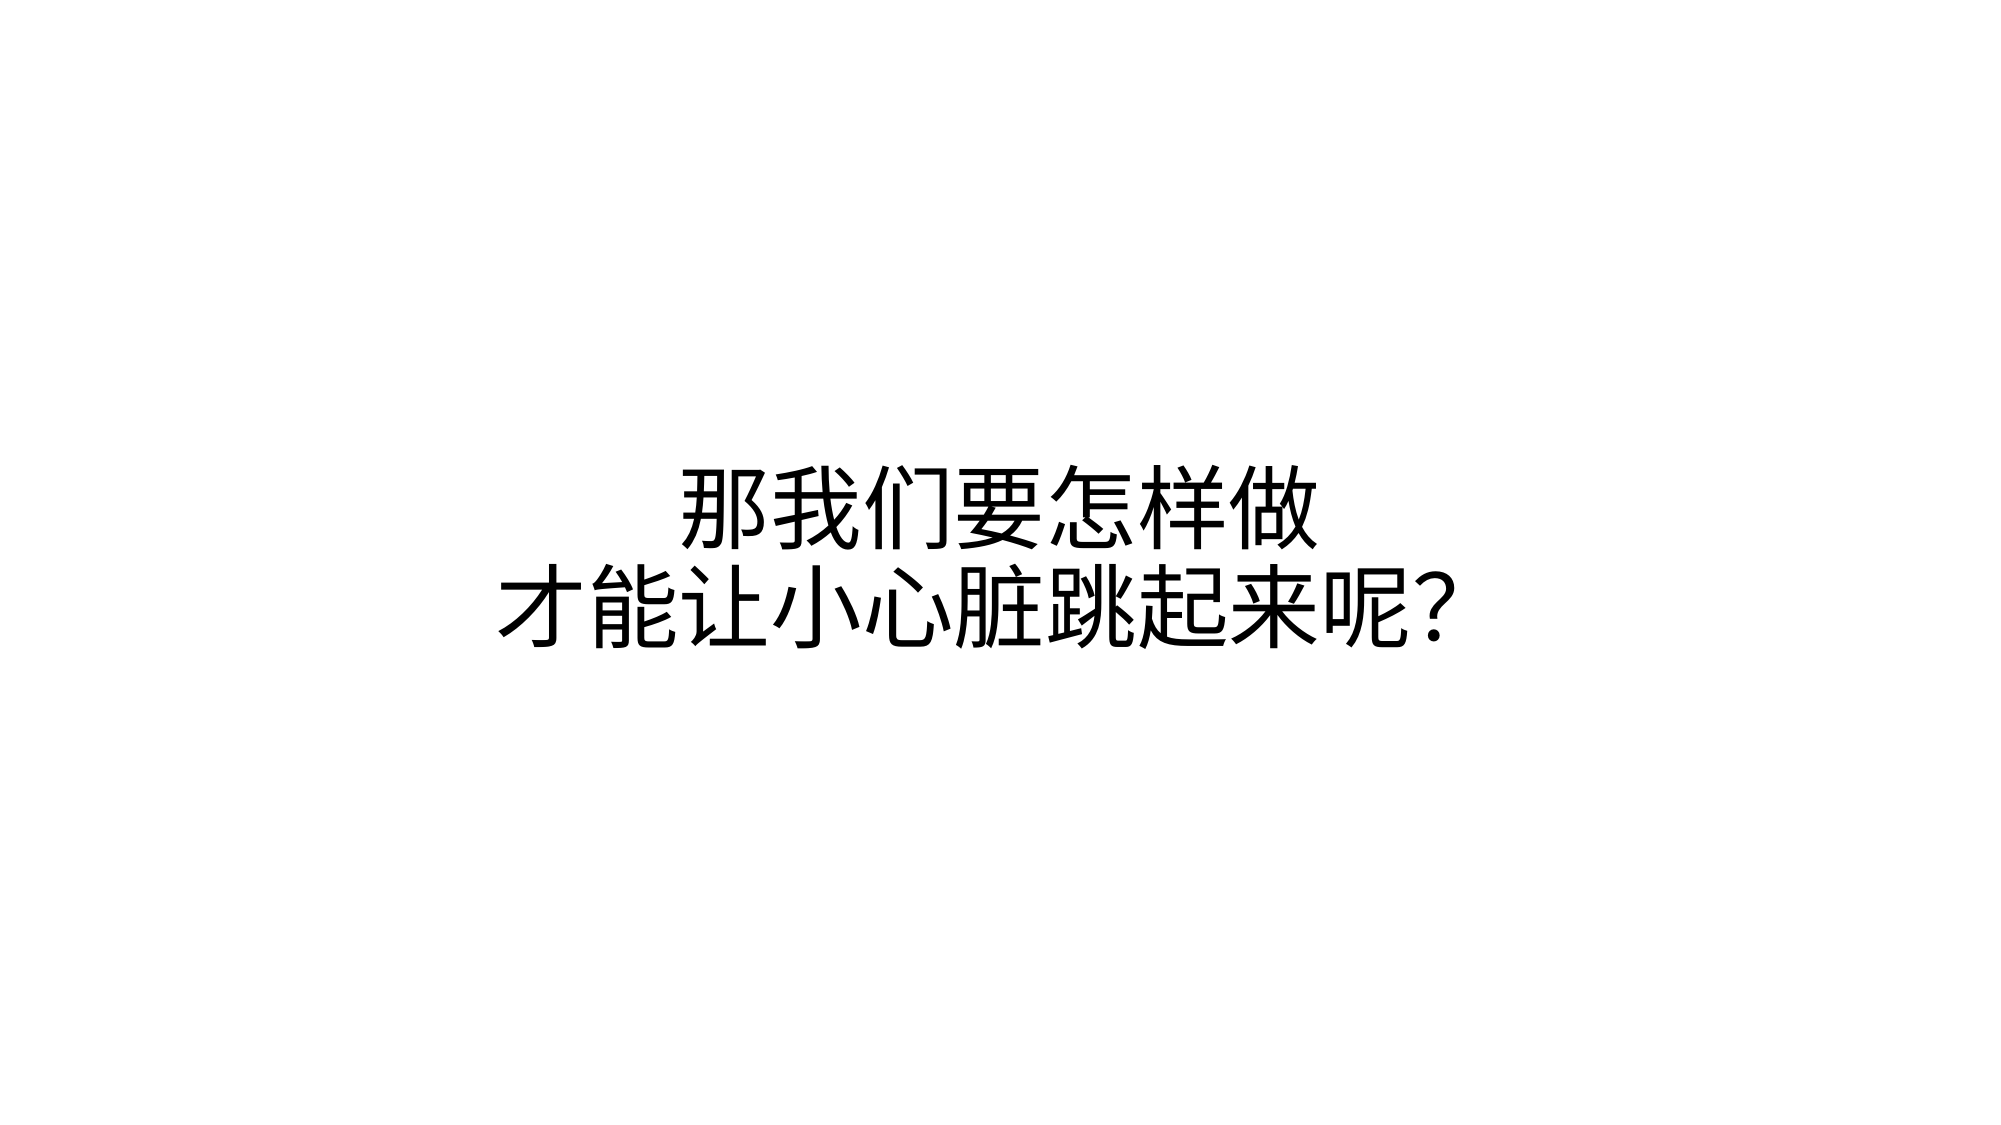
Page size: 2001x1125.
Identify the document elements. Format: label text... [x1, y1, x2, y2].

title 那我们要怎样做 才能让小心脏跳起来呢？ [137, 453, 1863, 672]
